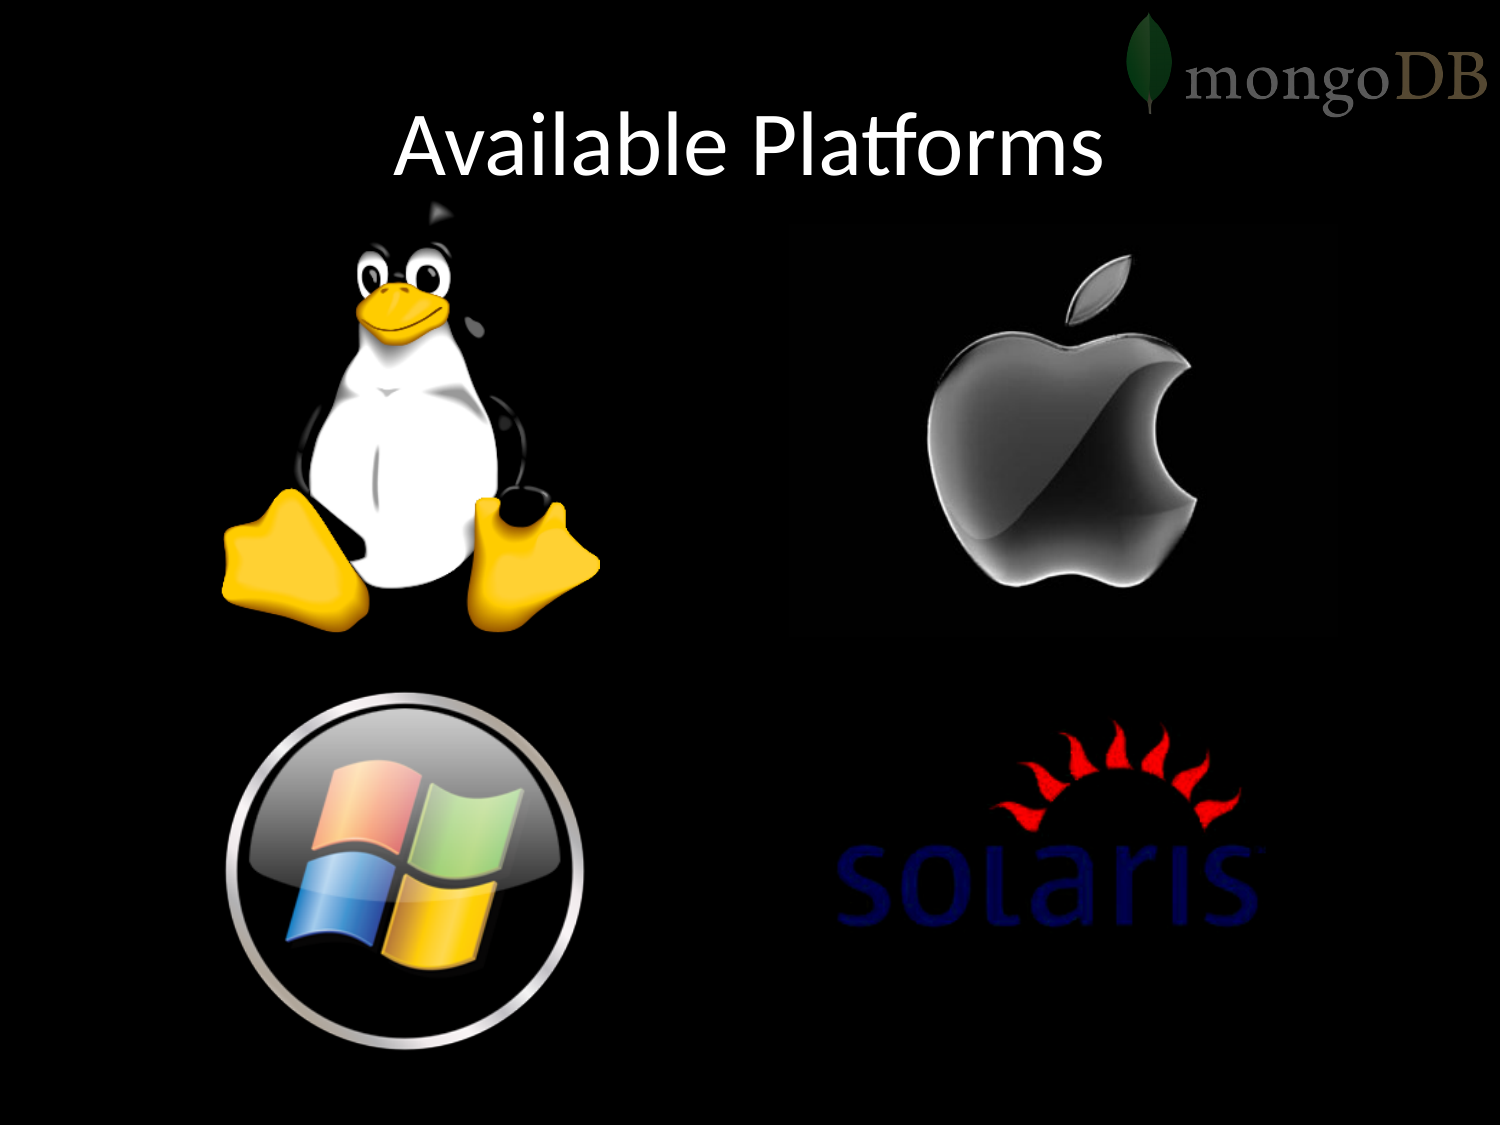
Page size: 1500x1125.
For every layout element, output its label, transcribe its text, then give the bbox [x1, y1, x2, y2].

picture [788, 224, 1338, 1088]
picture [194, 187, 601, 665]
picture [1112, 0, 1500, 130]
picture [219, 687, 588, 1056]
title Available Platforms [75, 45, 1425, 233]
